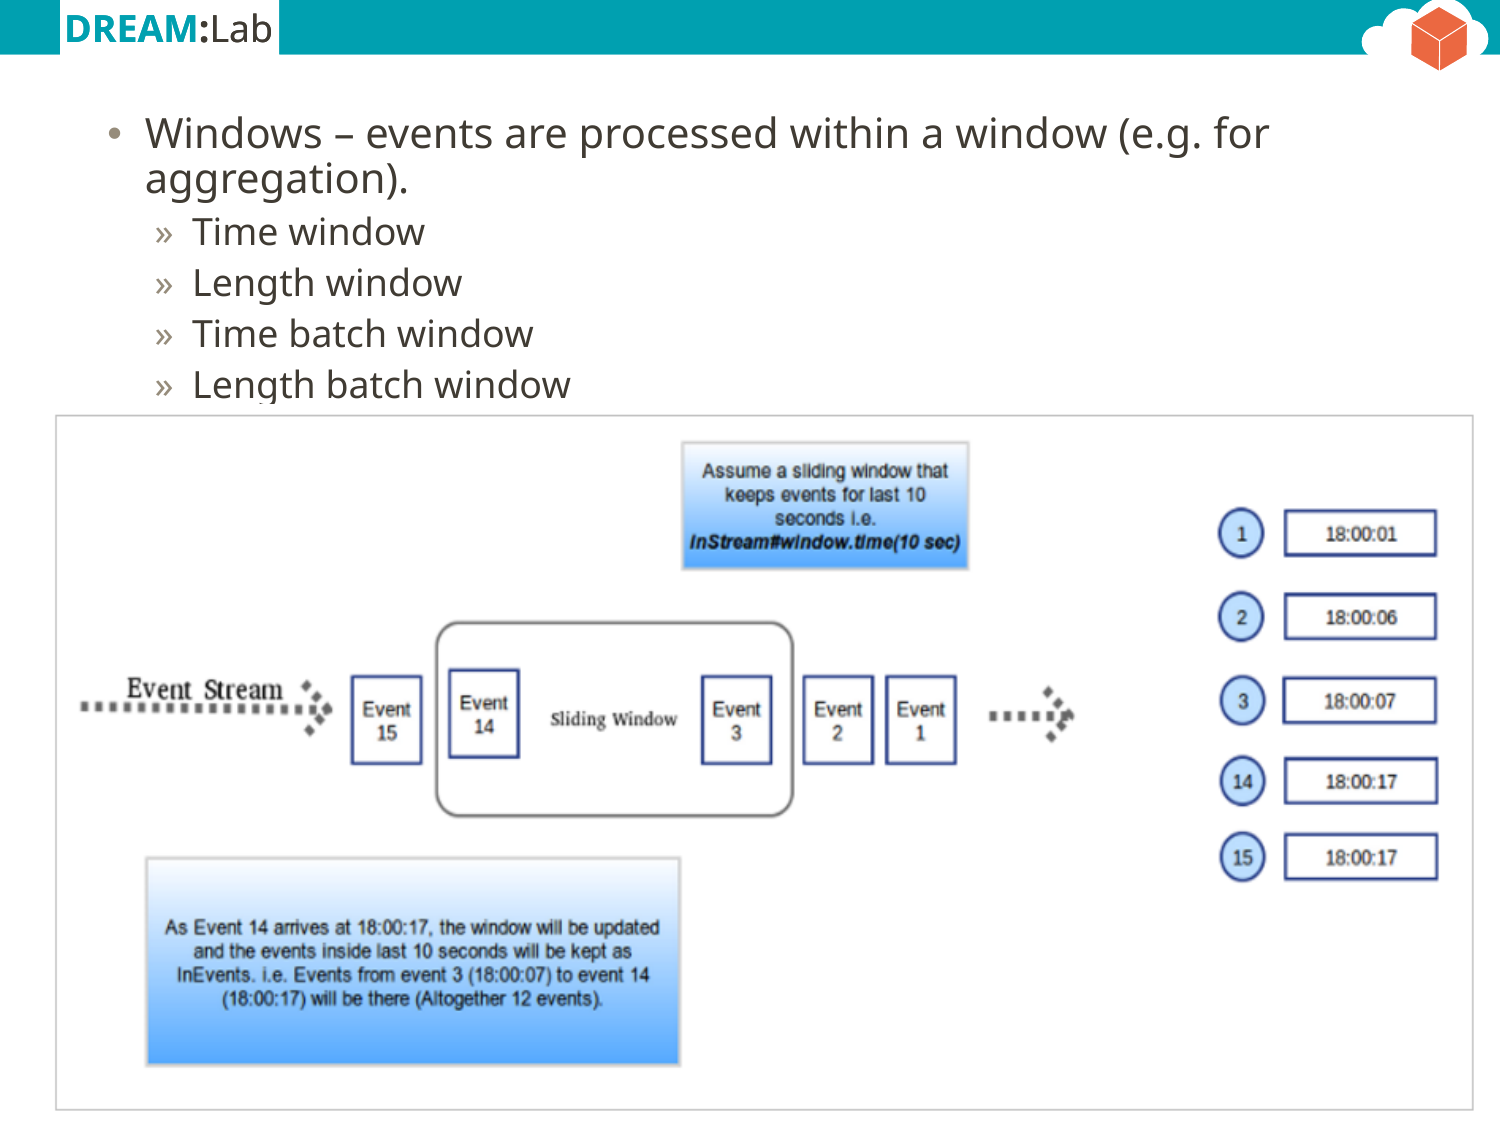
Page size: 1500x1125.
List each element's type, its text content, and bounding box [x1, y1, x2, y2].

list Windows – events are processed within a window (e.g. for aggregation). Time window Length window Time batch window Length batch window [46, 105, 1425, 404]
picture [46, 404, 1485, 1122]
